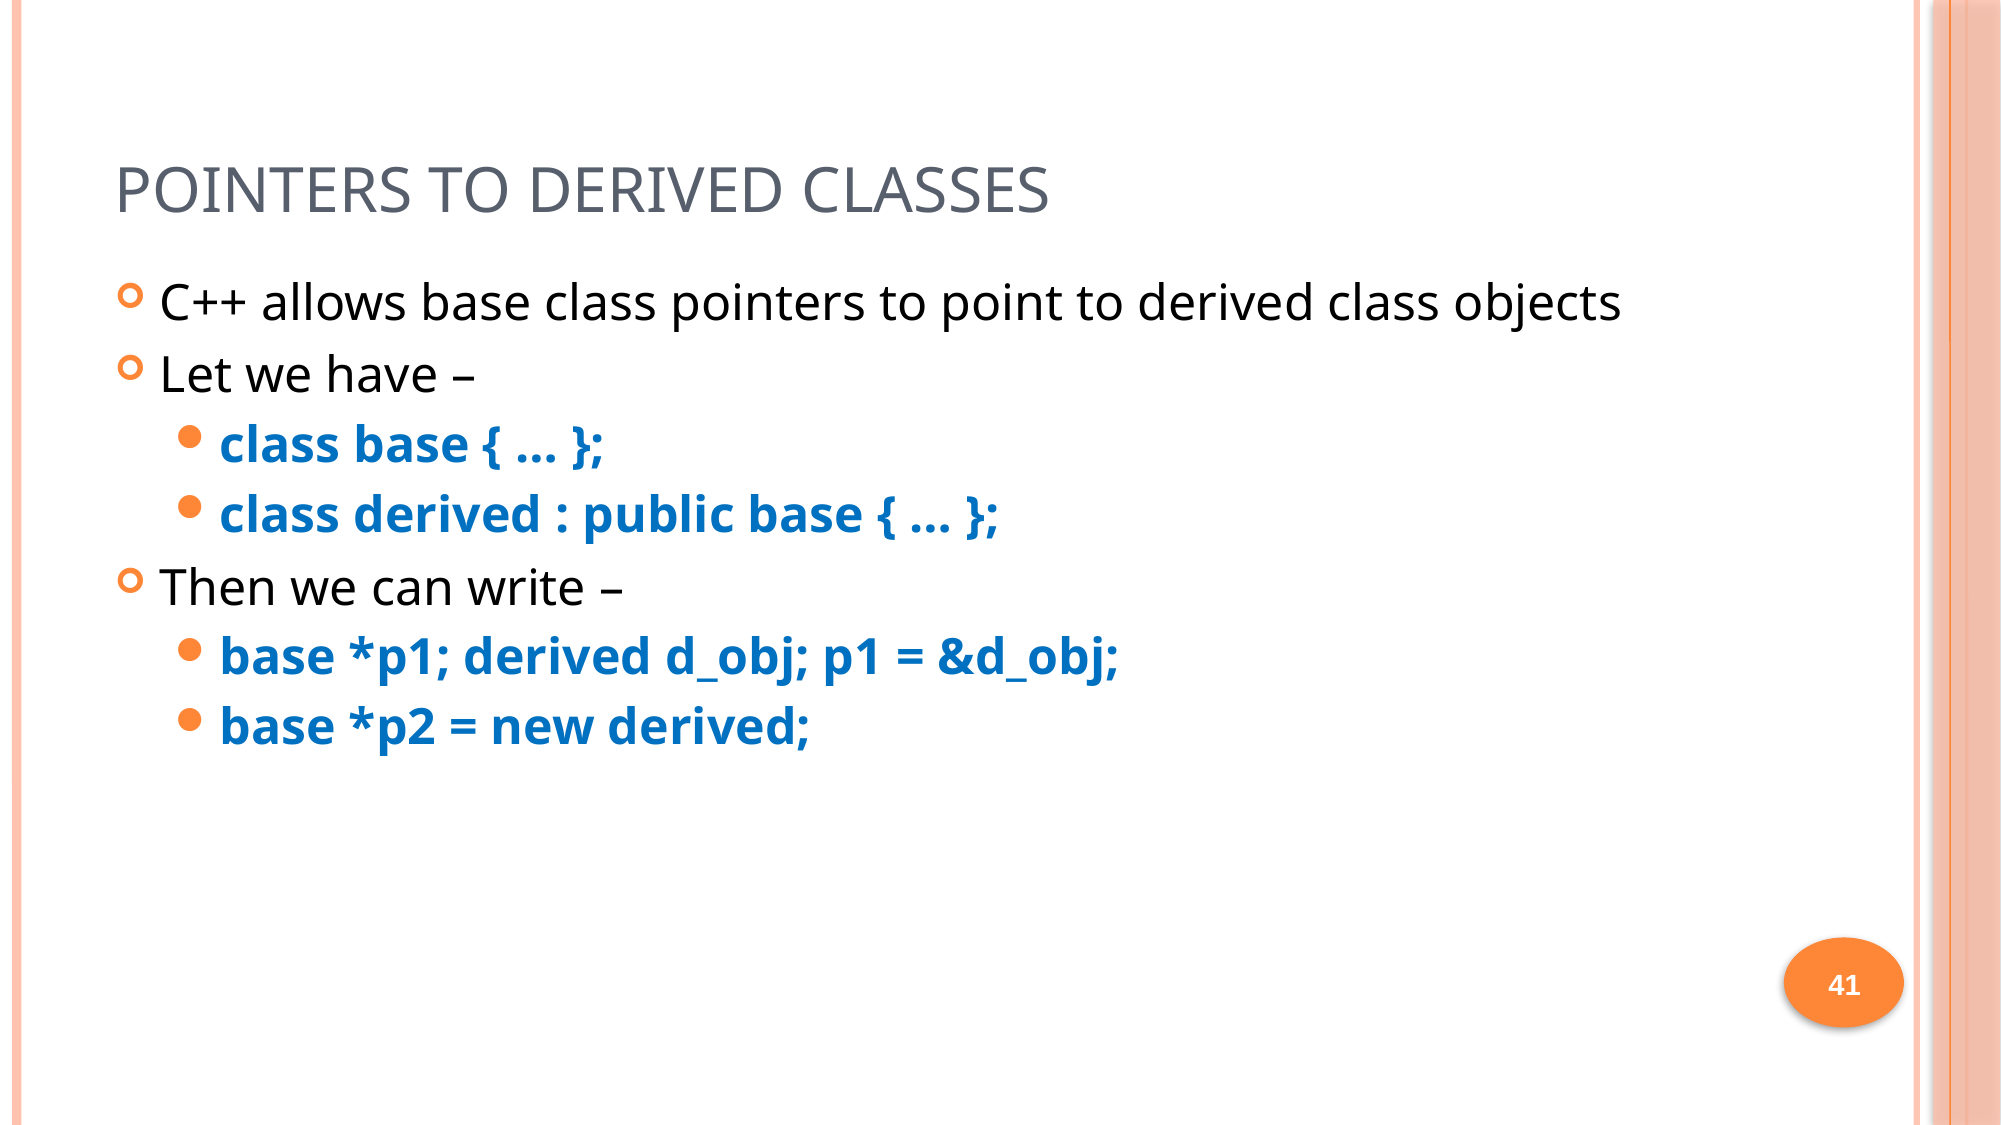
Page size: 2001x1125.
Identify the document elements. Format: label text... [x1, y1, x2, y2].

list C++ allows base class pointers to point to derived class objects Let we have – class base { … }; class derived : public base { … }; Then we can write – base *p1; derived d_obj; p1 = &d_obj; base *p2 = new derived; [99, 262, 1784, 1062]
slide_number 41 [1777, 940, 1912, 1027]
title Pointers to Derived Classes [99, 45, 1784, 233]
